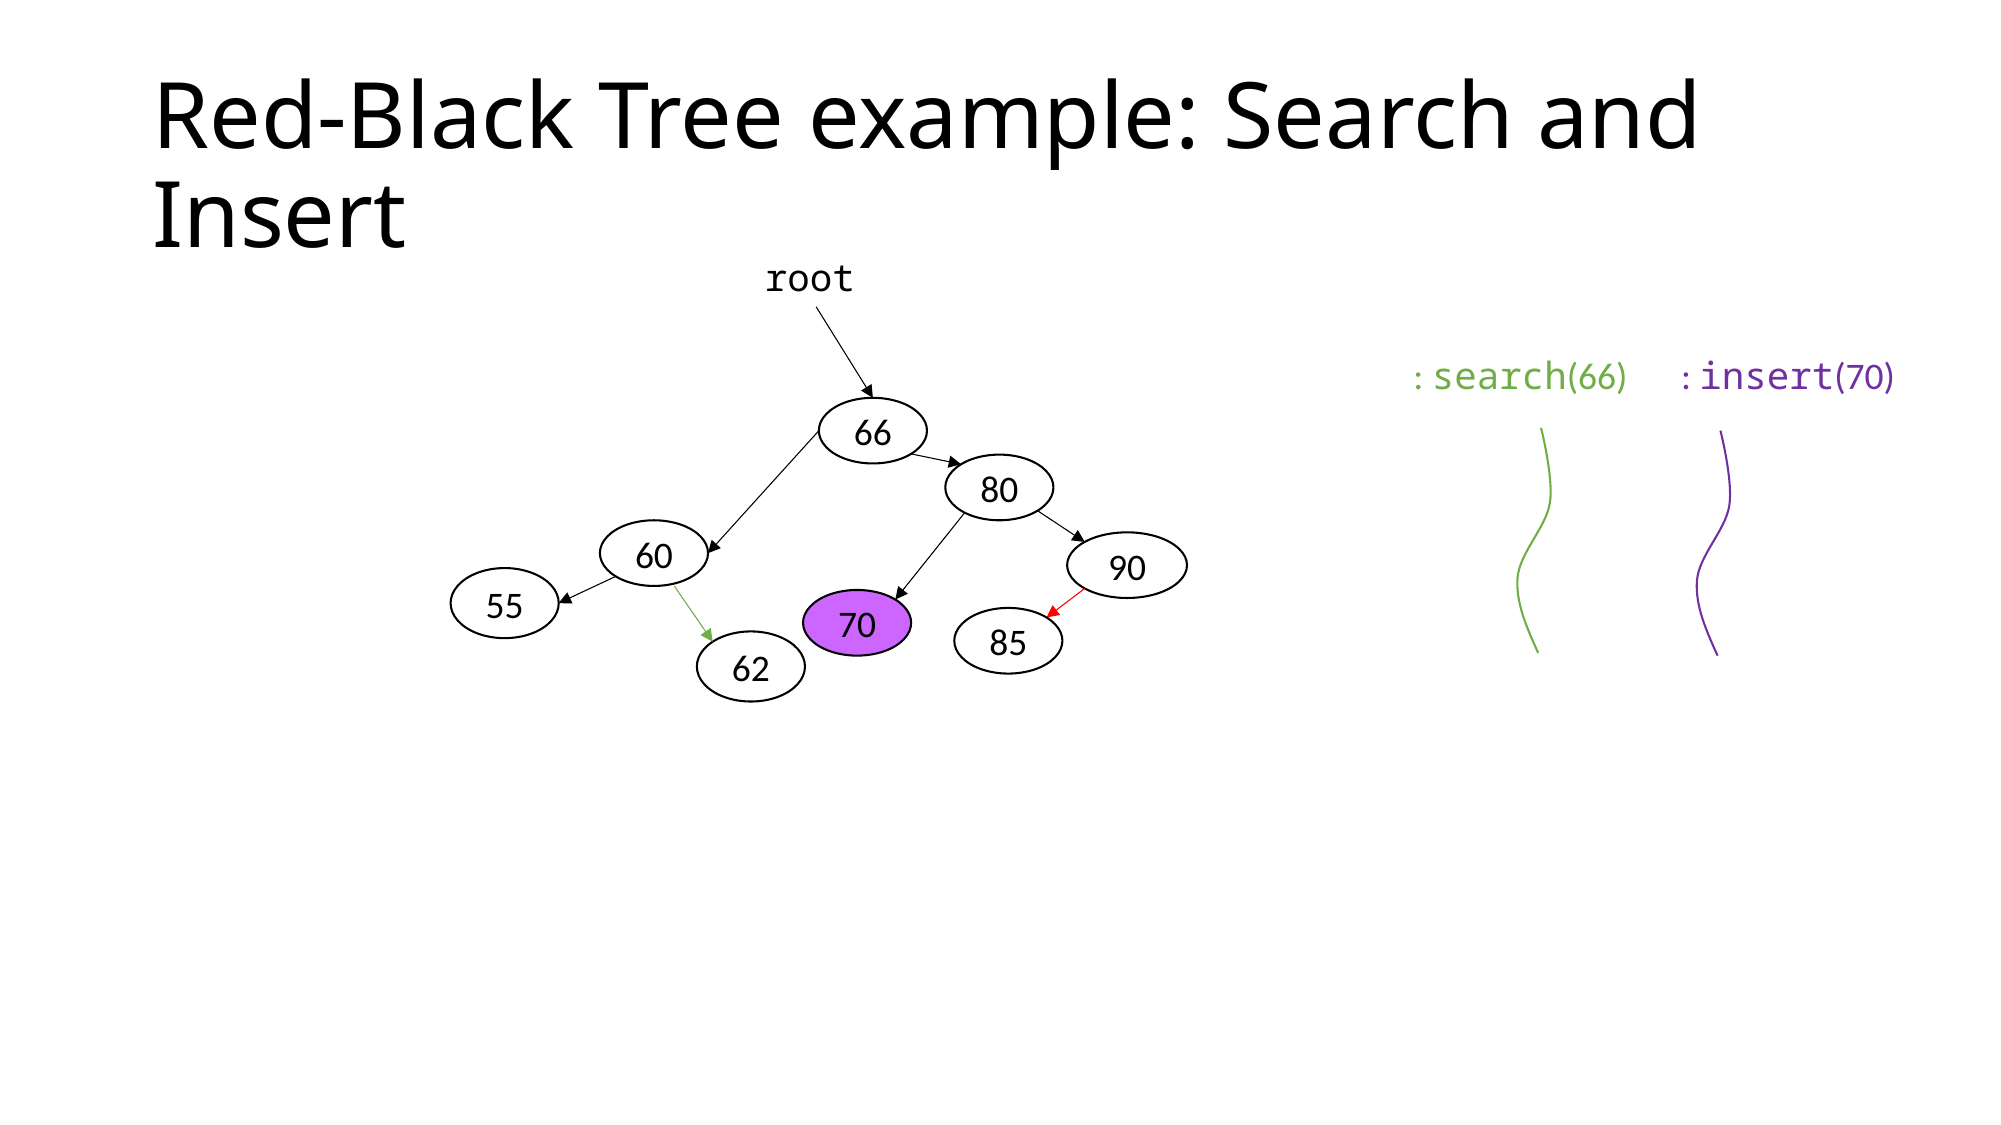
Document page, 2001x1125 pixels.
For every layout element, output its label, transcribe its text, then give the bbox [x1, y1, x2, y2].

text_box 62 [695, 630, 807, 703]
title Red-Black Tree example: Search and Insert [137, 59, 1863, 278]
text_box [558, 576, 616, 604]
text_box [816, 307, 873, 398]
text_box [1516, 427, 1552, 654]
text_box 85 [953, 606, 1064, 675]
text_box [1046, 588, 1085, 618]
text_box 66 [817, 396, 929, 465]
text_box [895, 512, 965, 600]
text_box 60 [598, 519, 709, 587]
text_box 70 [801, 588, 913, 657]
text_box 80 [944, 453, 1055, 522]
text_box [1695, 430, 1732, 657]
text_box root [750, 247, 883, 307]
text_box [1037, 510, 1085, 542]
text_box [674, 585, 713, 642]
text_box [911, 453, 962, 465]
text_box 90 [1066, 531, 1189, 600]
text_box 55 [449, 567, 560, 640]
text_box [707, 430, 819, 554]
